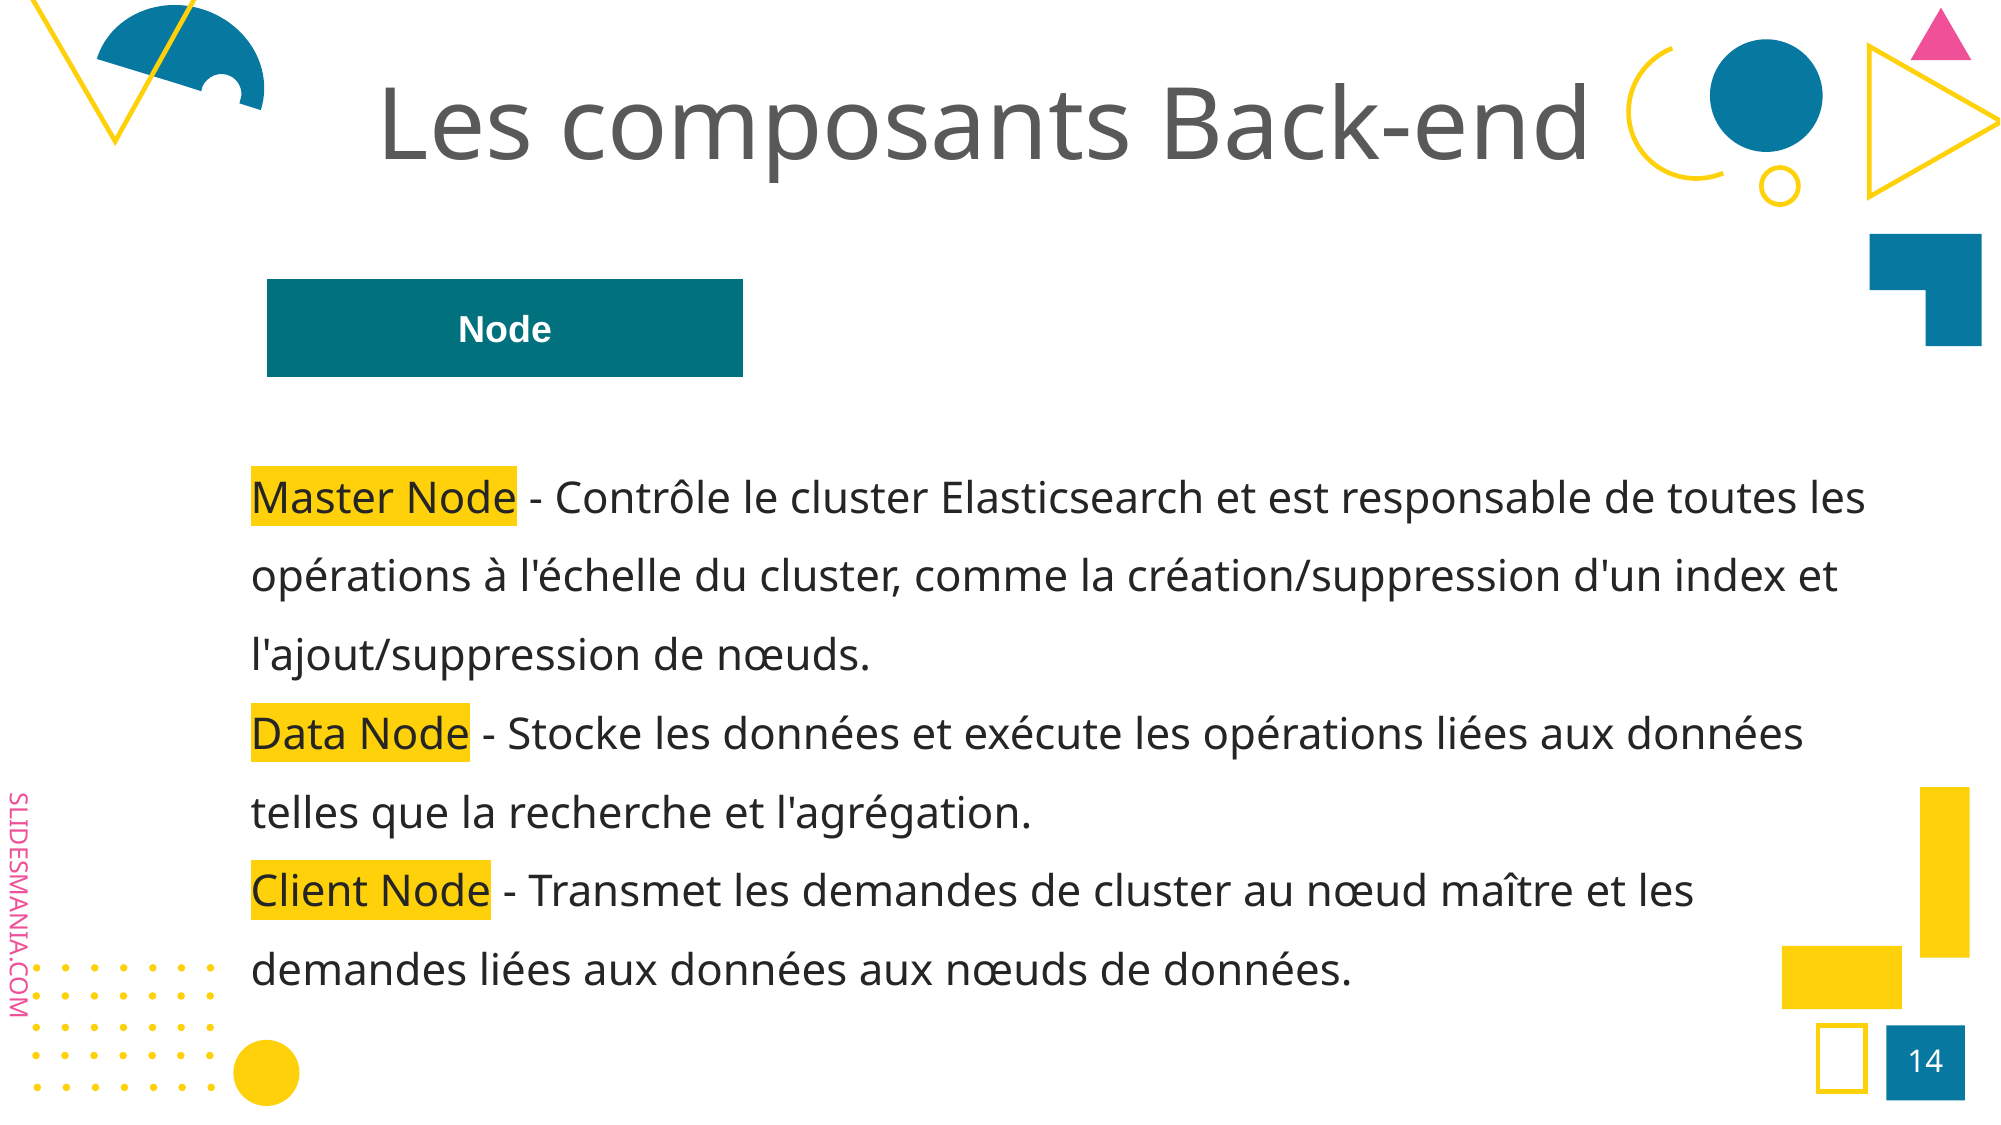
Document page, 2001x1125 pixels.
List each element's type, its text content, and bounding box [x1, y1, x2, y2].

text_box Master Node - Contrôle le cluster Elasticsearch et est responsable de toutes les opérations à l'échelle du cluster, comme la création/suppression d'un index et l'ajout/suppression de nœuds. Data Node - Stocke les données et exécute les opérations liées aux données telles que la recherche et l'agrégation. Client Node - Transmet les demandes de cluster au nœud maître et les demandes liées aux données aux nœuds de données. [160, 391, 1884, 1046]
slide_number ‹#› [1865, 1019, 1986, 1106]
title Les composants Back-end [0, 34, 1996, 200]
text_box Node [266, 277, 744, 378]
